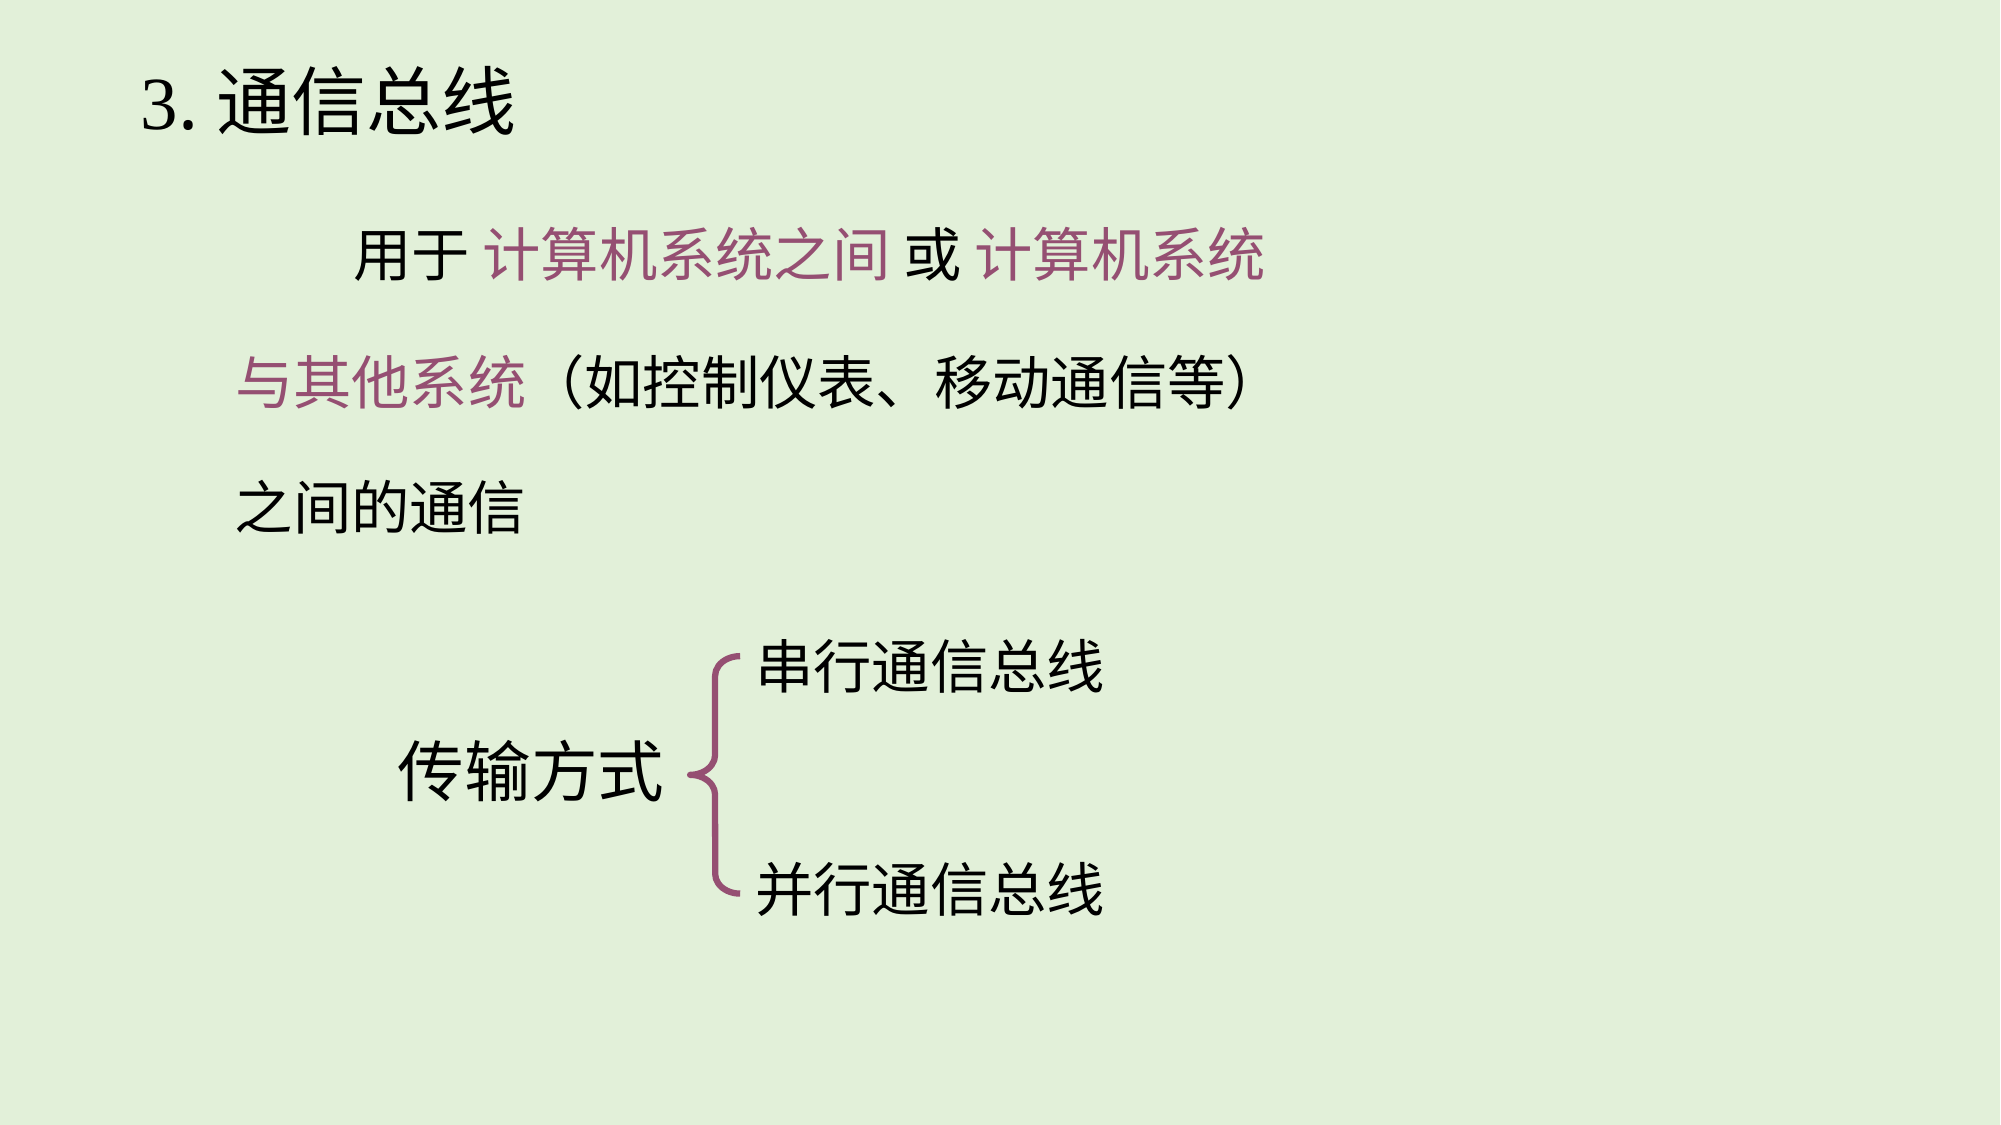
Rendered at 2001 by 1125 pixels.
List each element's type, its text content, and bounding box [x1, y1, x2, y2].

text_box 串行通信总线 [740, 623, 1120, 709]
text_box 3.通信总线 [125, 47, 645, 152]
text_box 传输方式 [382, 722, 680, 817]
text_box 并行通信总线 [740, 846, 1120, 931]
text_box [220, 210, 1875, 549]
text_box [690, 656, 741, 894]
